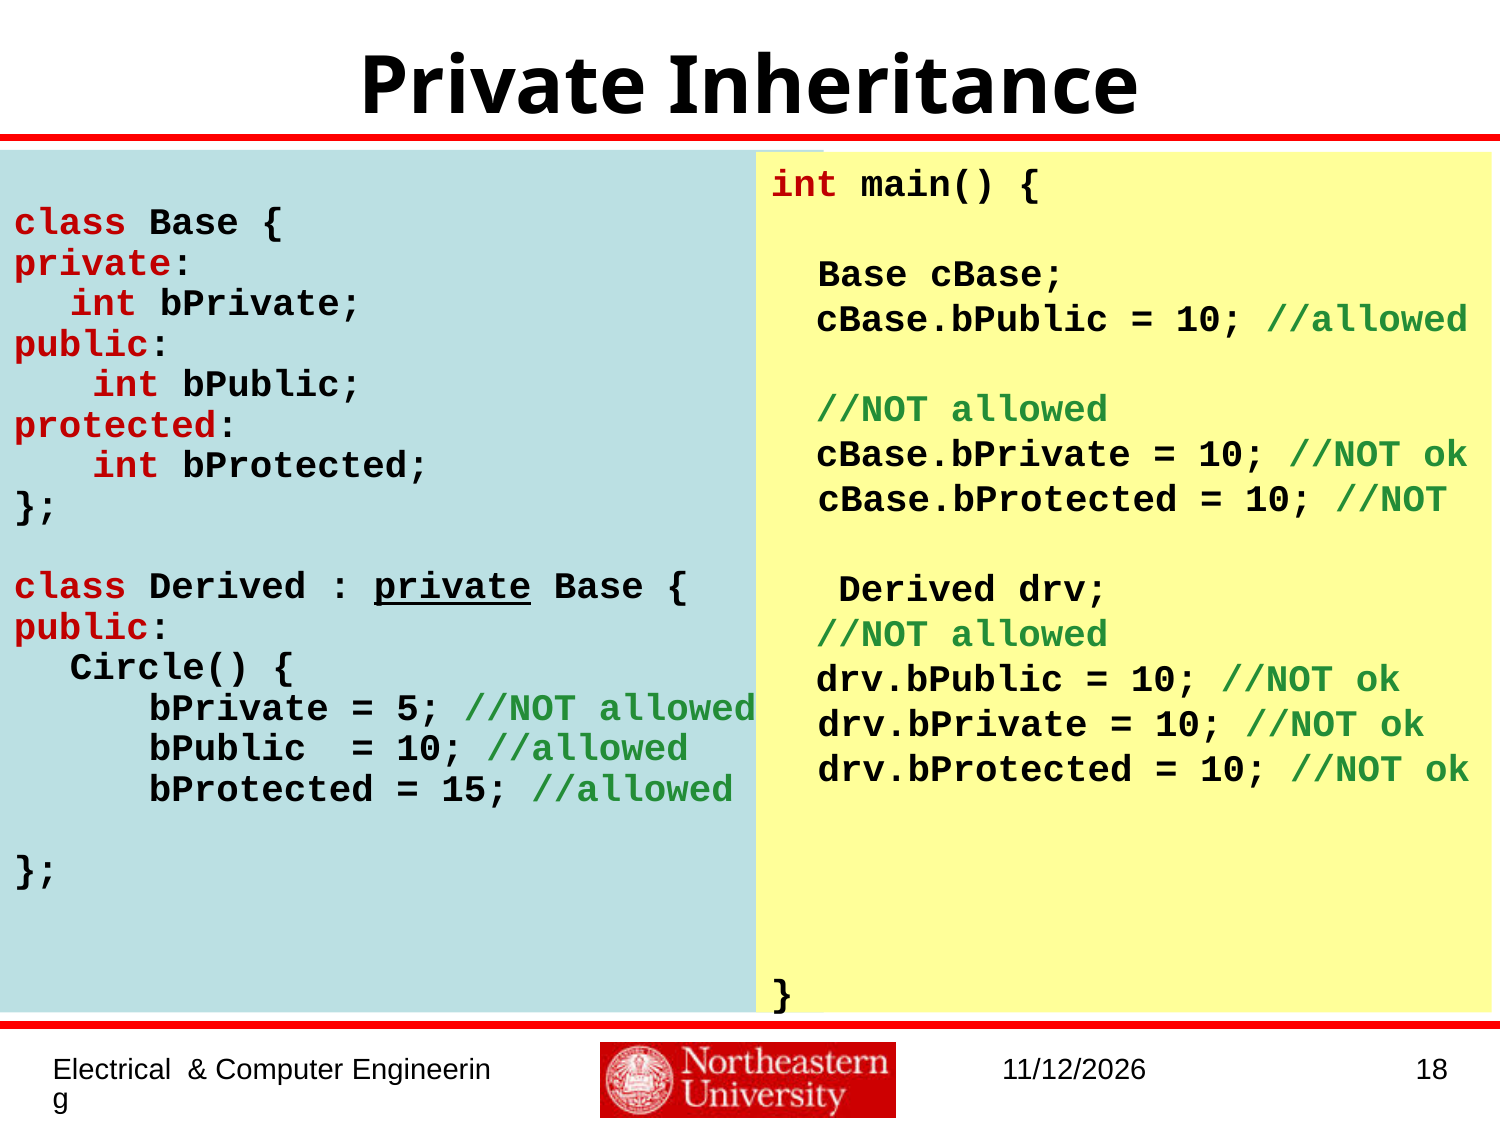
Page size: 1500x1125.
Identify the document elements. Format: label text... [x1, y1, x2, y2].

footer Electrical & Computer Engineering [37, 1042, 513, 1121]
slide_number 18 [1375, 1042, 1464, 1121]
list class Base { private: int bPrivate; public: int bPublic; protected: int bProtected; }; class Derived : private Base { public: Circle() { bPrivate = 5; //NOT allowed bPublic = 10; //allowed bProtected = 15; //allowed }; [0, 149, 824, 1013]
title Private Inheritance [0, 24, 1500, 138]
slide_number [986, 1042, 1338, 1121]
text_box int main() { Base cBase; cBase.bPublic = 10; //allowed //NOT allowed cBase.bPrivate = 10; //NOT ok cBase.bProtected = 10; //NOT Derived drv; //NOT allowed drv.bPublic = 10; //NOT ok drv.bPrivate = 10; //NOT ok drv.bProtected = 10; //NOT ok } [756, 151, 1492, 1013]
picture [600, 1042, 896, 1118]
